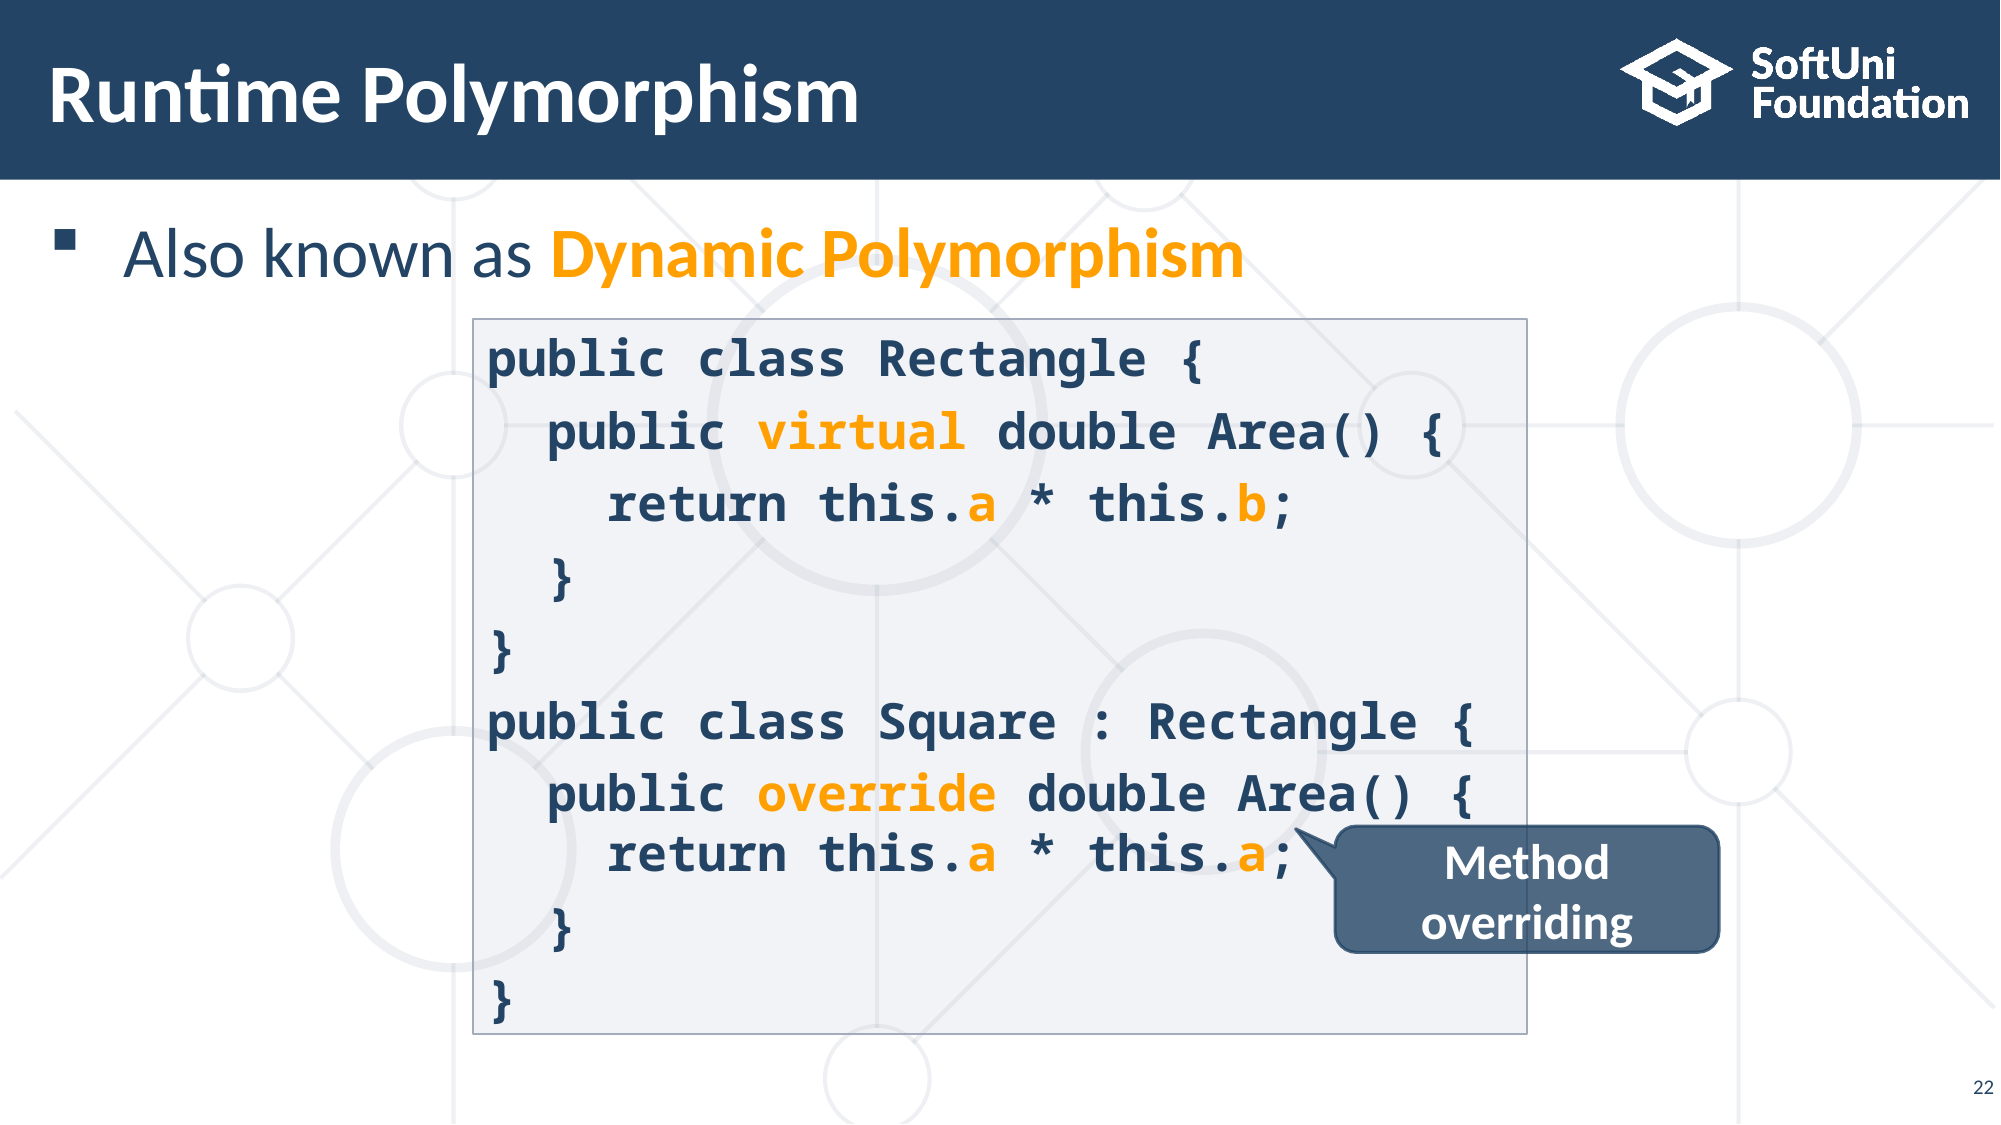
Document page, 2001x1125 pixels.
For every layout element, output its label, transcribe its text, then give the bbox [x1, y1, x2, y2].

title Runtime Polymorphism [31, 16, 1591, 162]
list Also known as Dynamic Polymorphism [31, 196, 1970, 1050]
picture [1619, 38, 1968, 126]
slide_number 22 [1929, 1070, 2000, 1103]
text_box public class Rectangle { public virtual double Area() { return this.a * this.b; } } public class Square : Rectangle { public override double Area() { return this.a * this.a; } } [472, 319, 1528, 1035]
text_box Method overriding [1293, 824, 1722, 955]
